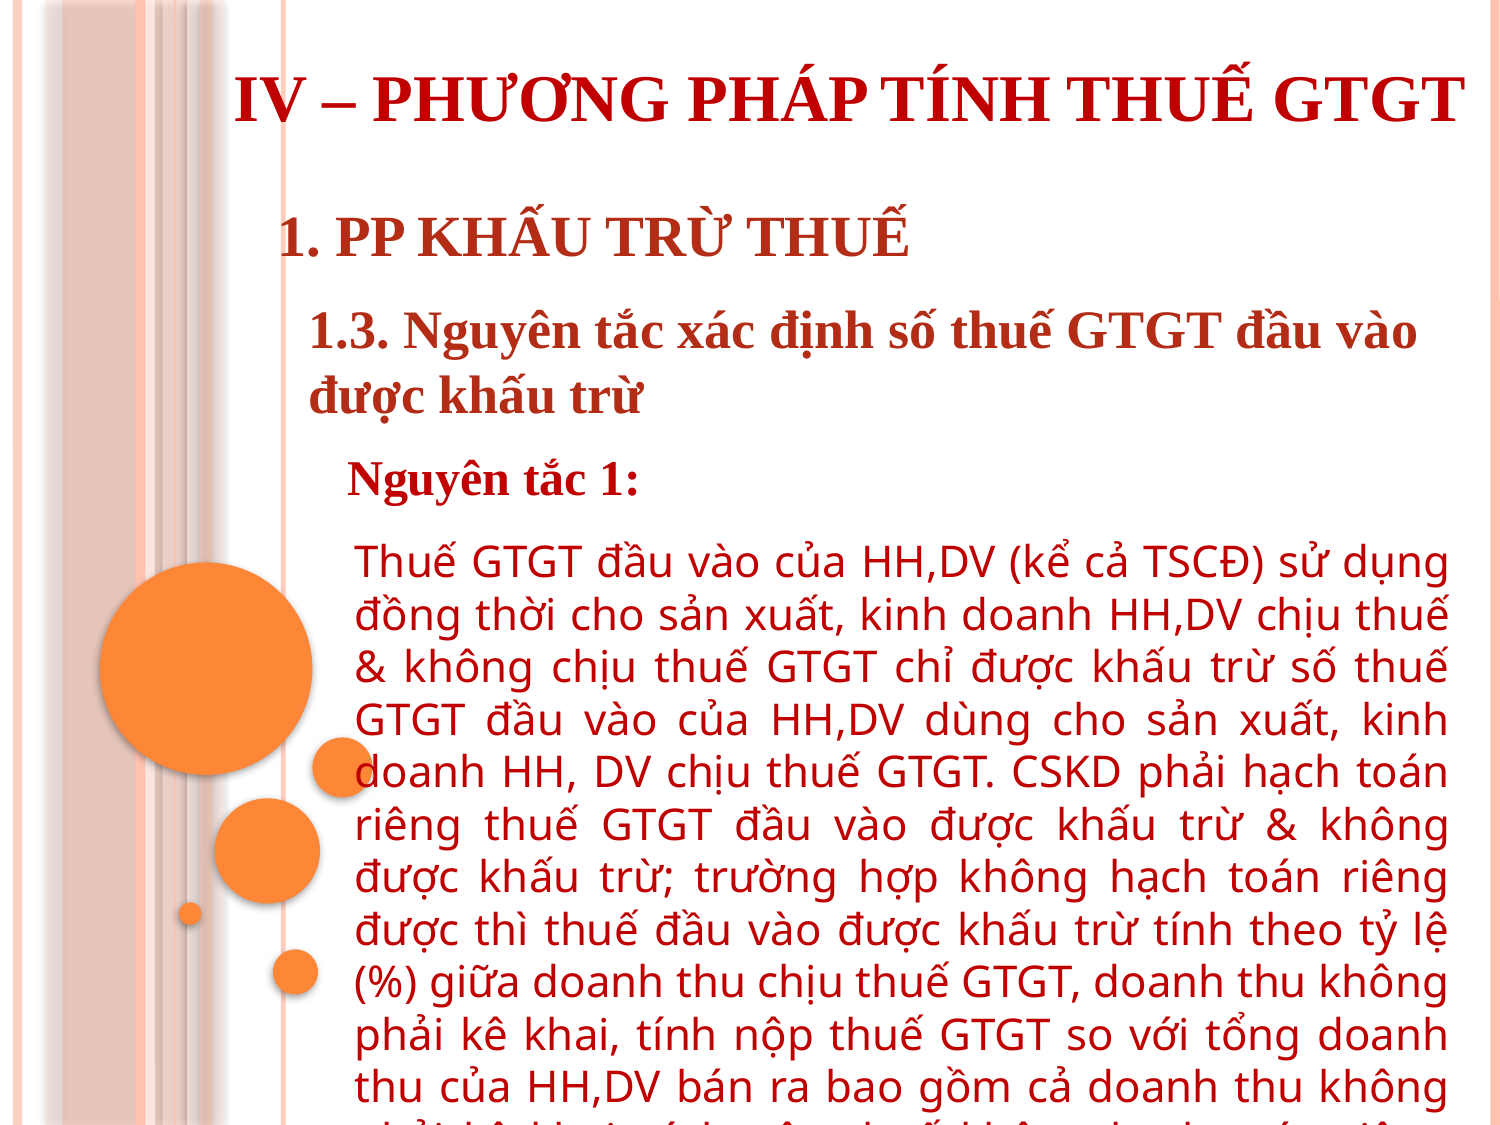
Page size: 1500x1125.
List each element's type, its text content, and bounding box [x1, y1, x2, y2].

text_box IV – PHƯƠNG PHÁP TÍNH THUẾ GTGT [212, 46, 1488, 142]
text_box Nguyên tắc 1: [332, 438, 1258, 513]
text_box 1.3. Nguyên tắc xác định số thuế GTGT đầu vào được khấu trừ [293, 287, 1438, 433]
text_box Thuế GTGT đầu vào của HH,DV (kể cả TSCĐ) sử dụng đồng thời cho sản xuất, kinh doanh HH,DV chịu thuế & không chịu thuế GTGT chỉ được khấu trừ số thuế GTGT đầu vào của HH,DV dùng cho sản xuất, kinh doanh HH, DV chịu thuế GTGT. CSKD phải hạch toán riêng thuế GTGT đầu vào được khấu trừ & không được khấu trừ; trường hợp không hạch toán riêng được thì thuế đầu vào được khấu trừ tính theo tỷ lệ (%) giữa doanh thu chịu thuế GTGT, doanh thu không phải kê khai, tính nộp thuế GTGT so với tổng doanh thu của HH,DV bán ra bao gồm cả doanh thu không phải kê khai, tính nộp thuế không hạch toán riêng được. [340, 526, 1465, 1125]
text_box 1. PP KHẤU TRỪ THUẾ [262, 190, 1388, 275]
